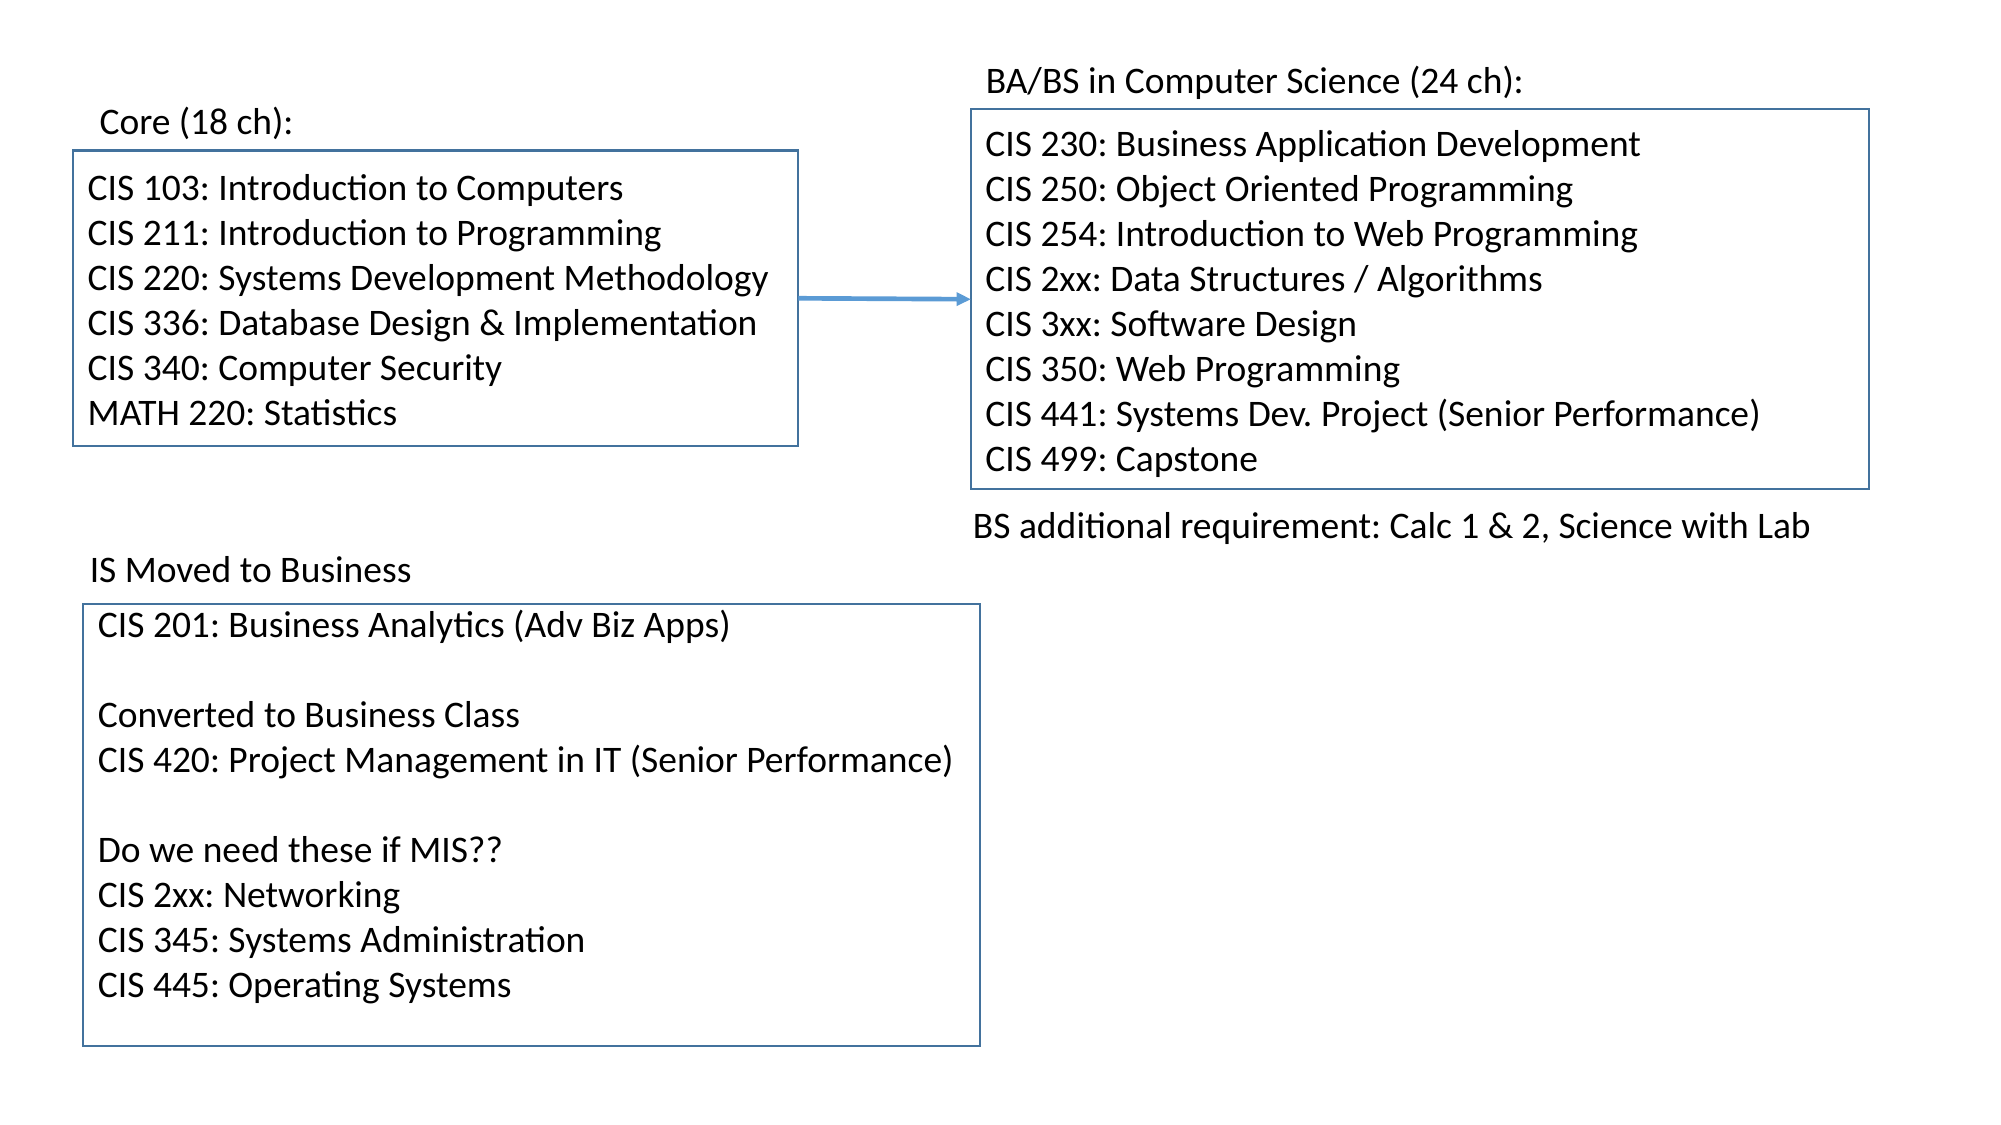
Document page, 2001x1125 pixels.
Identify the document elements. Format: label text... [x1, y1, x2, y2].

text_box IS Moved to Business [75, 537, 428, 598]
text_box BS additional requirement: Calc 1 & 2, Science with Lab [958, 493, 1827, 554]
text_box CIS 230: Business Application Development CIS 250: Object Oriented Programming CIS 254: Introduction to Web Programming CIS 2xx: Data Structures / Algorithms CIS 3xx: Software Design CIS 350: Web Programming CIS 441: Systems Dev. Project (Senior Performance) CIS 499: Capstone [970, 108, 1870, 490]
text_box Core (18 ch): [84, 89, 309, 150]
text_box BA/BS in Computer Science (24 ch): [971, 48, 1540, 109]
text_box CIS 103: Introduction to Computers CIS 211: Introduction to Programming CIS 220: Systems Development Methodology CIS 336: Database Design & Implementation CIS 340: Computer Security MATH 220: Statistics [72, 149, 799, 447]
text_box CIS 201: Business Analytics (Adv Biz Apps) Converted to Business Class CIS 420: Project Management in IT (Senior Performance) Do we need these if MIS?? CIS 2xx: Networking CIS 345: Systems Administration CIS 445: Operating Systems [82, 603, 981, 1047]
